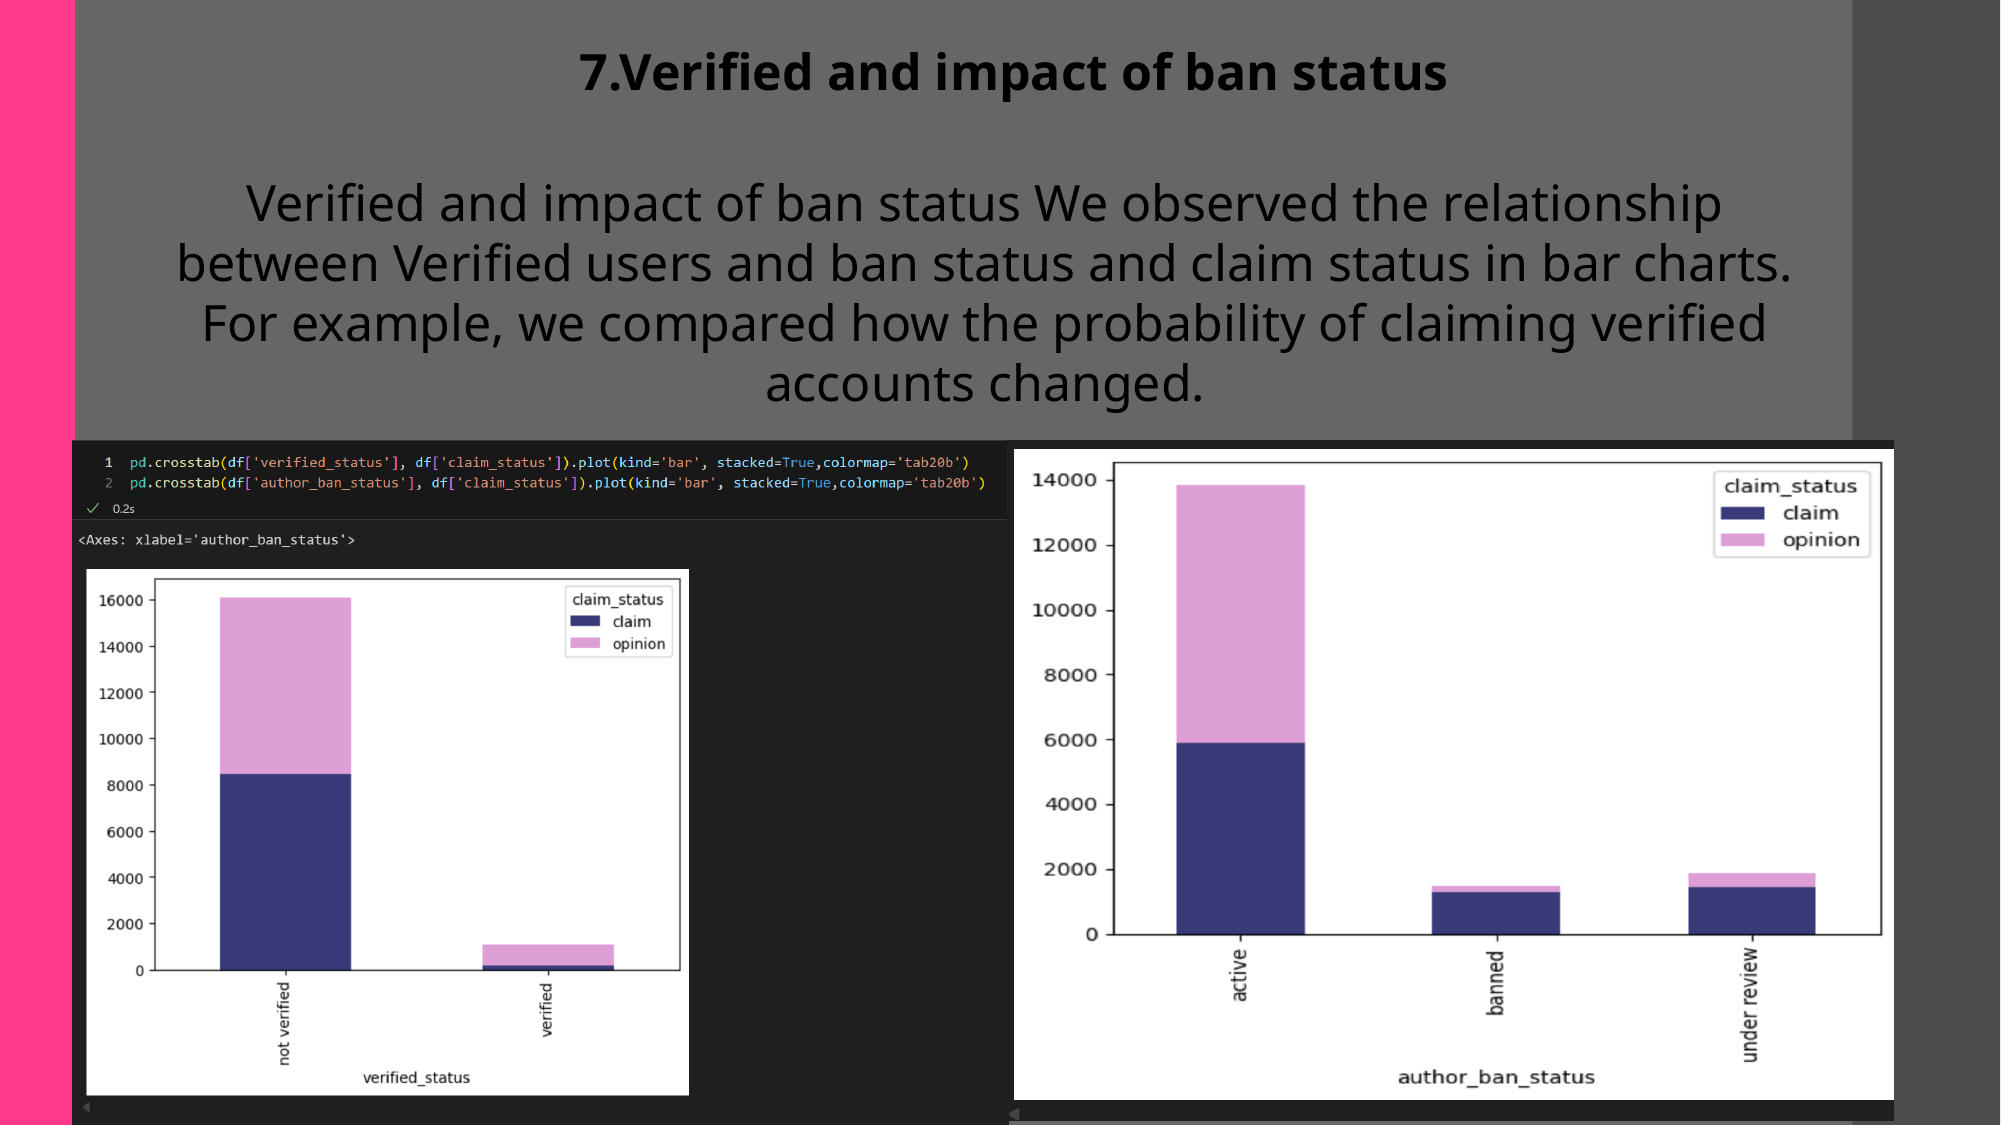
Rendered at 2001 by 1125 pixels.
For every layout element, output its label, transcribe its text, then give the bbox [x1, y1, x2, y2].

text_box 7.Verified and impact of ban status [565, 33, 1567, 109]
picture [72, 440, 1895, 1125]
text_box Verified and impact of ban status We observed the relationship between Verified users and ban status and claim status in bar charts. For example, we compared how the probability of claiming verified accounts changed. [135, 164, 1836, 419]
